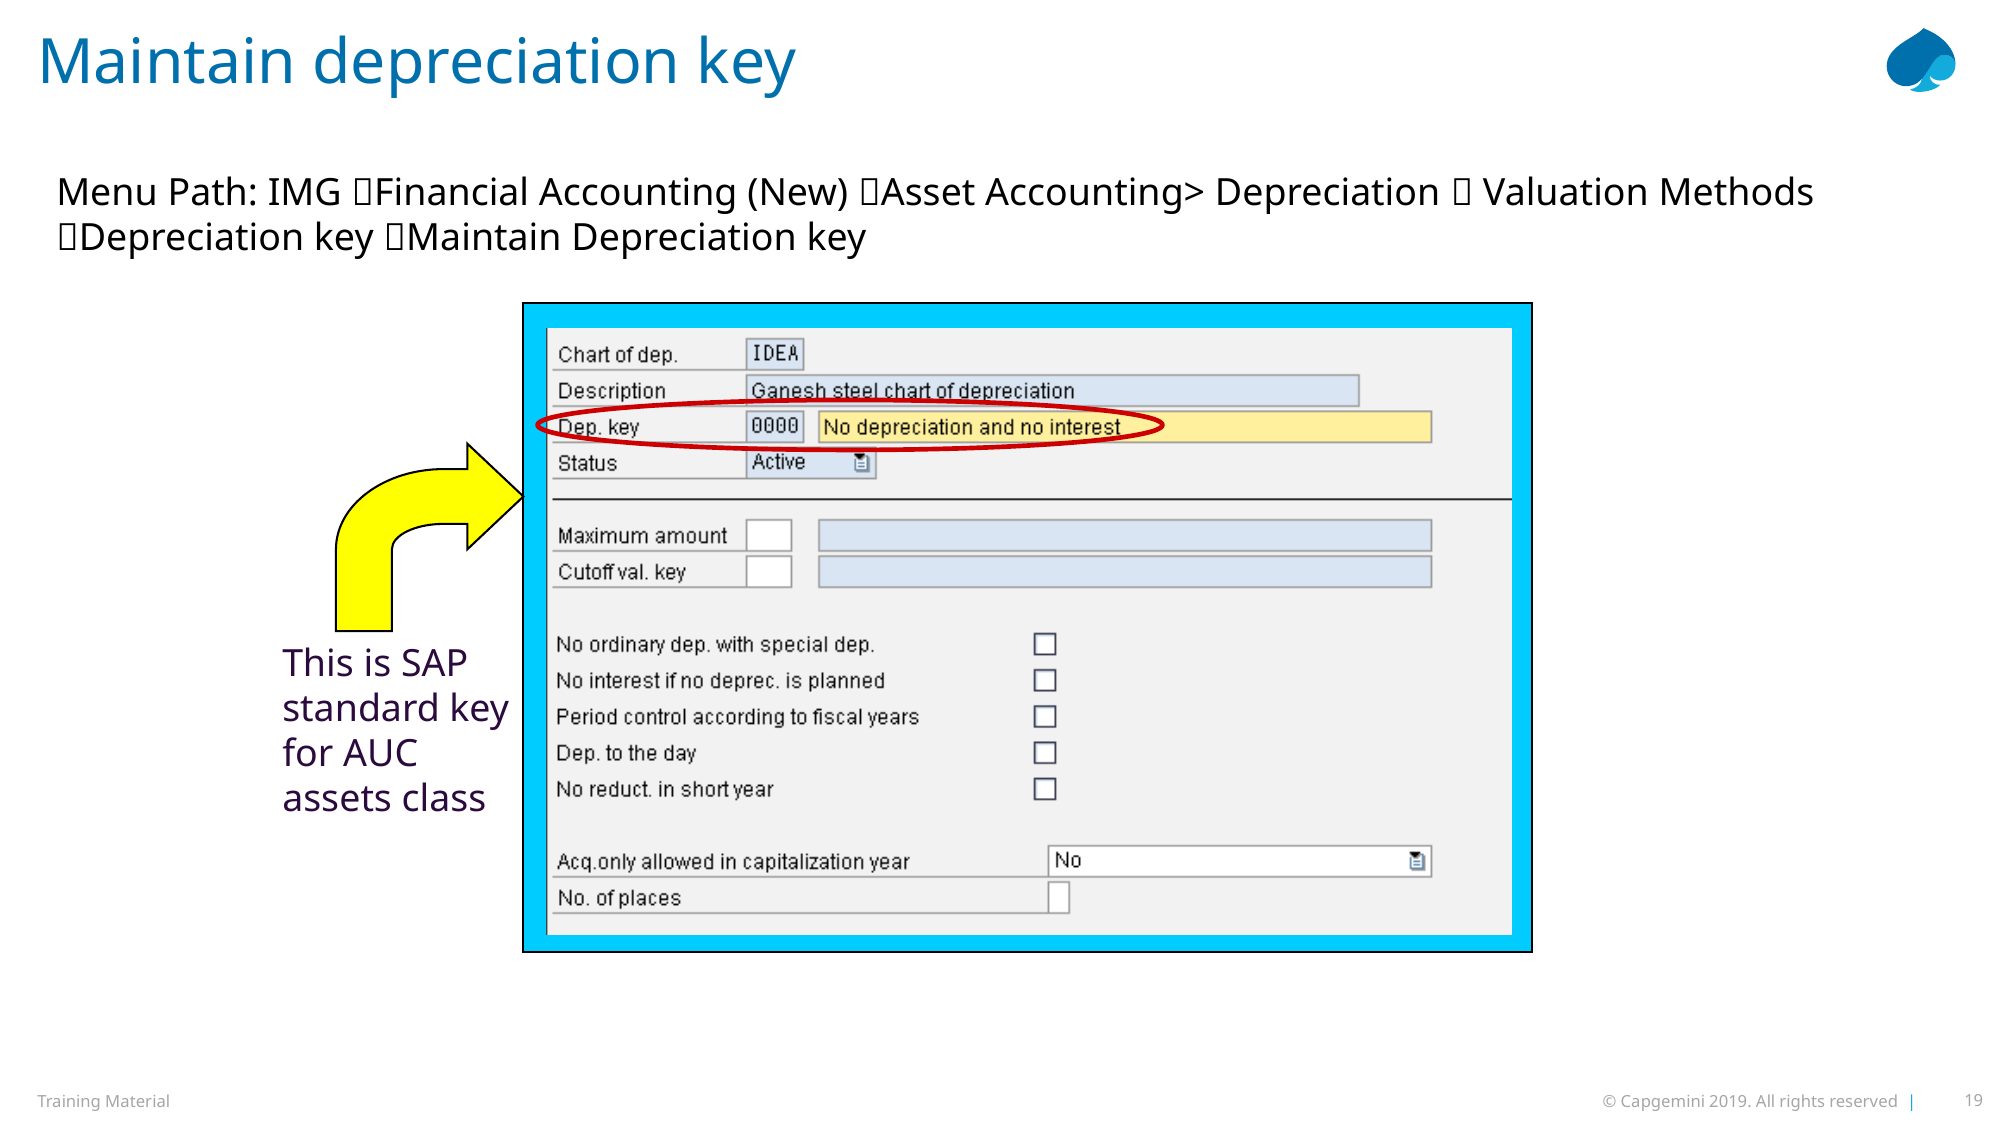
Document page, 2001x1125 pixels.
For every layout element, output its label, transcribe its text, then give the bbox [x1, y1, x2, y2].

title Maintain depreciation key [37, 0, 1863, 119]
text_box Menu Path: IMG Financial Accounting (New) Asset Accounting> Depreciation  Valuation Methods Depreciation key Maintain Depreciation key [41, 160, 1955, 266]
text_box [523, 302, 1532, 953]
text_box [537, 419, 546, 431]
text_box This is SAP standard key for AUC assets class [267, 631, 538, 826]
text_box [335, 443, 524, 632]
picture [546, 329, 1511, 934]
